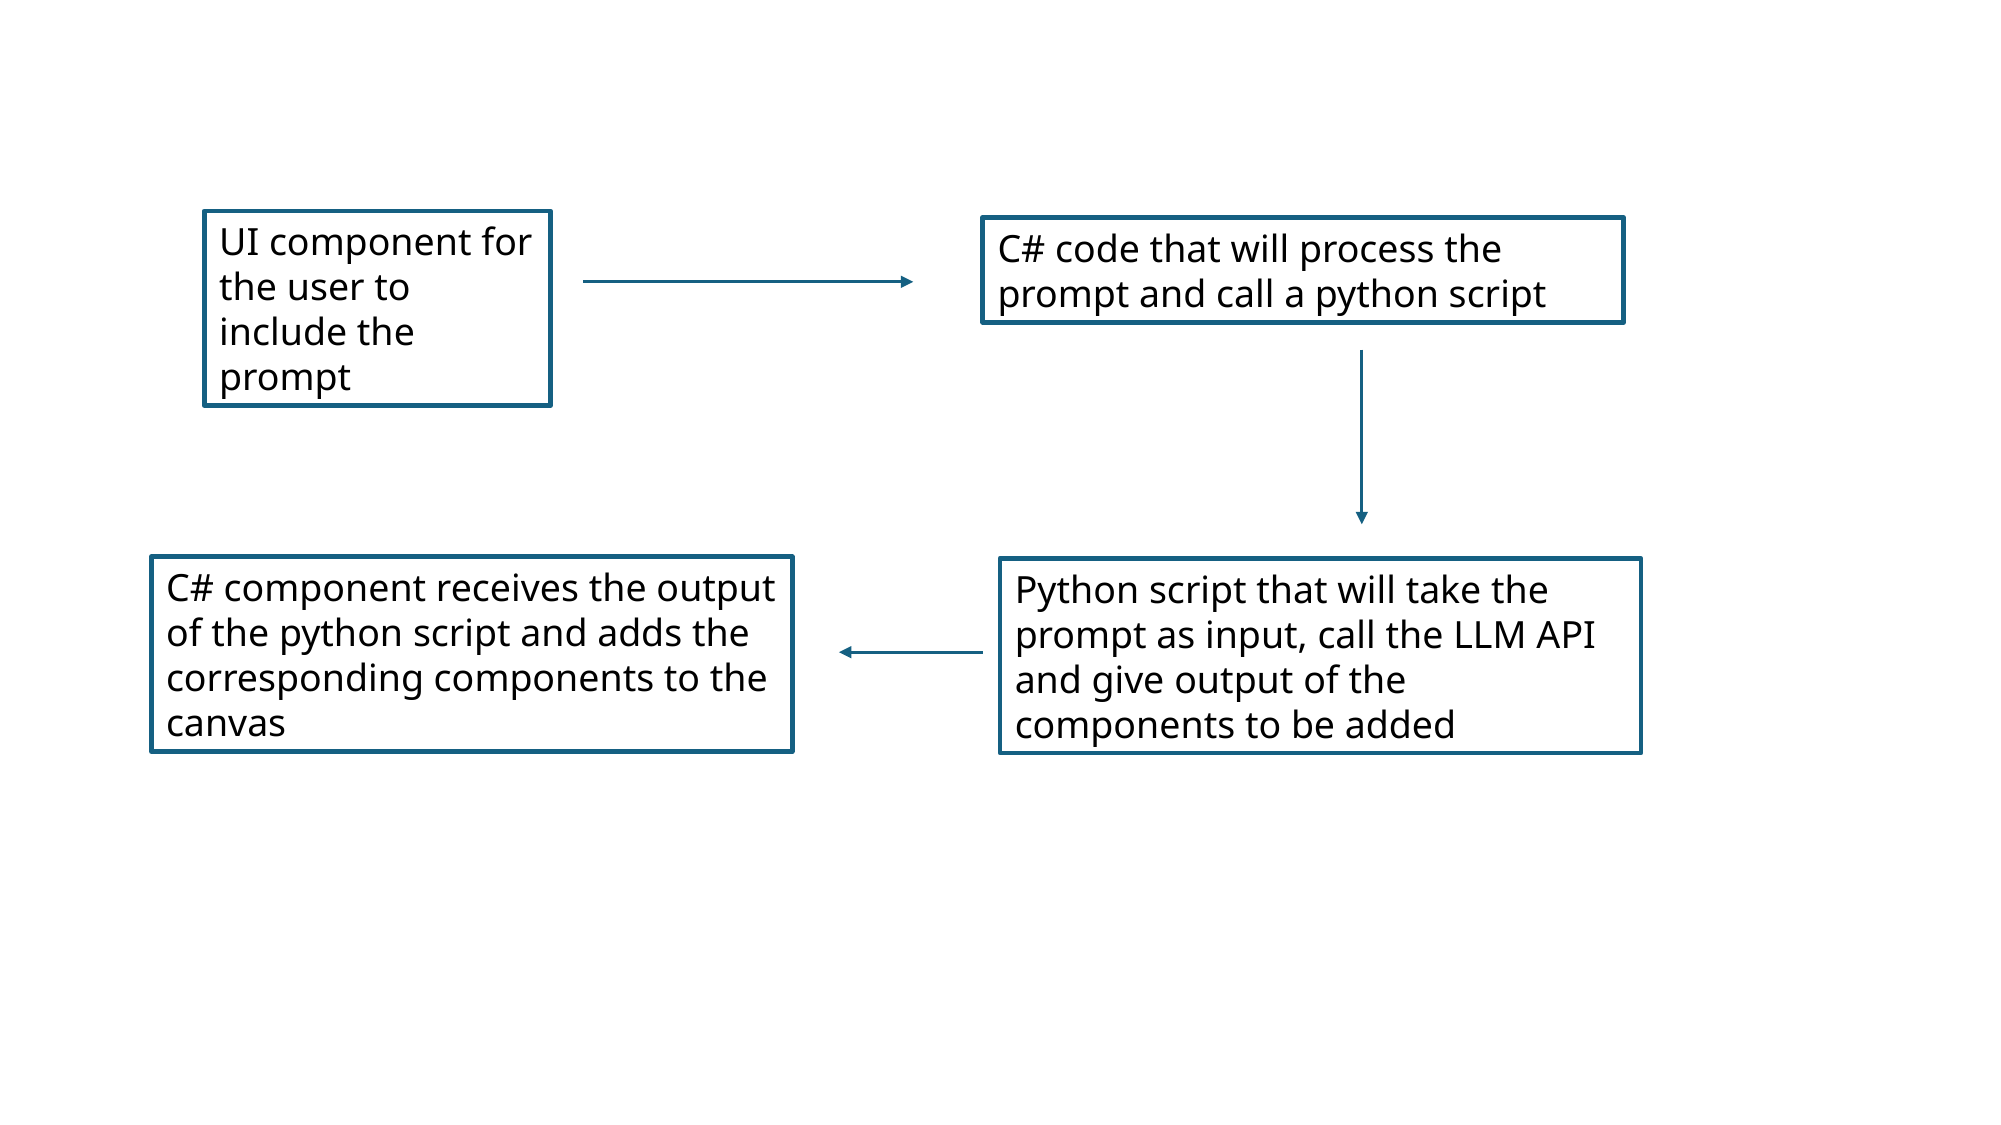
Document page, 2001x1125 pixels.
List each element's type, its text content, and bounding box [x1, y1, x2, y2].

text_box Python script that will take the prompt as input, call the LLM API and give output of the components to be added [999, 558, 1641, 754]
text_box C# component receives the output of the python script and adds the corresponding components to the canvas [151, 556, 793, 752]
text_box C# code that will process the prompt and call a python script [982, 217, 1624, 323]
text_box UI component for the user to include the prompt [204, 210, 551, 406]
